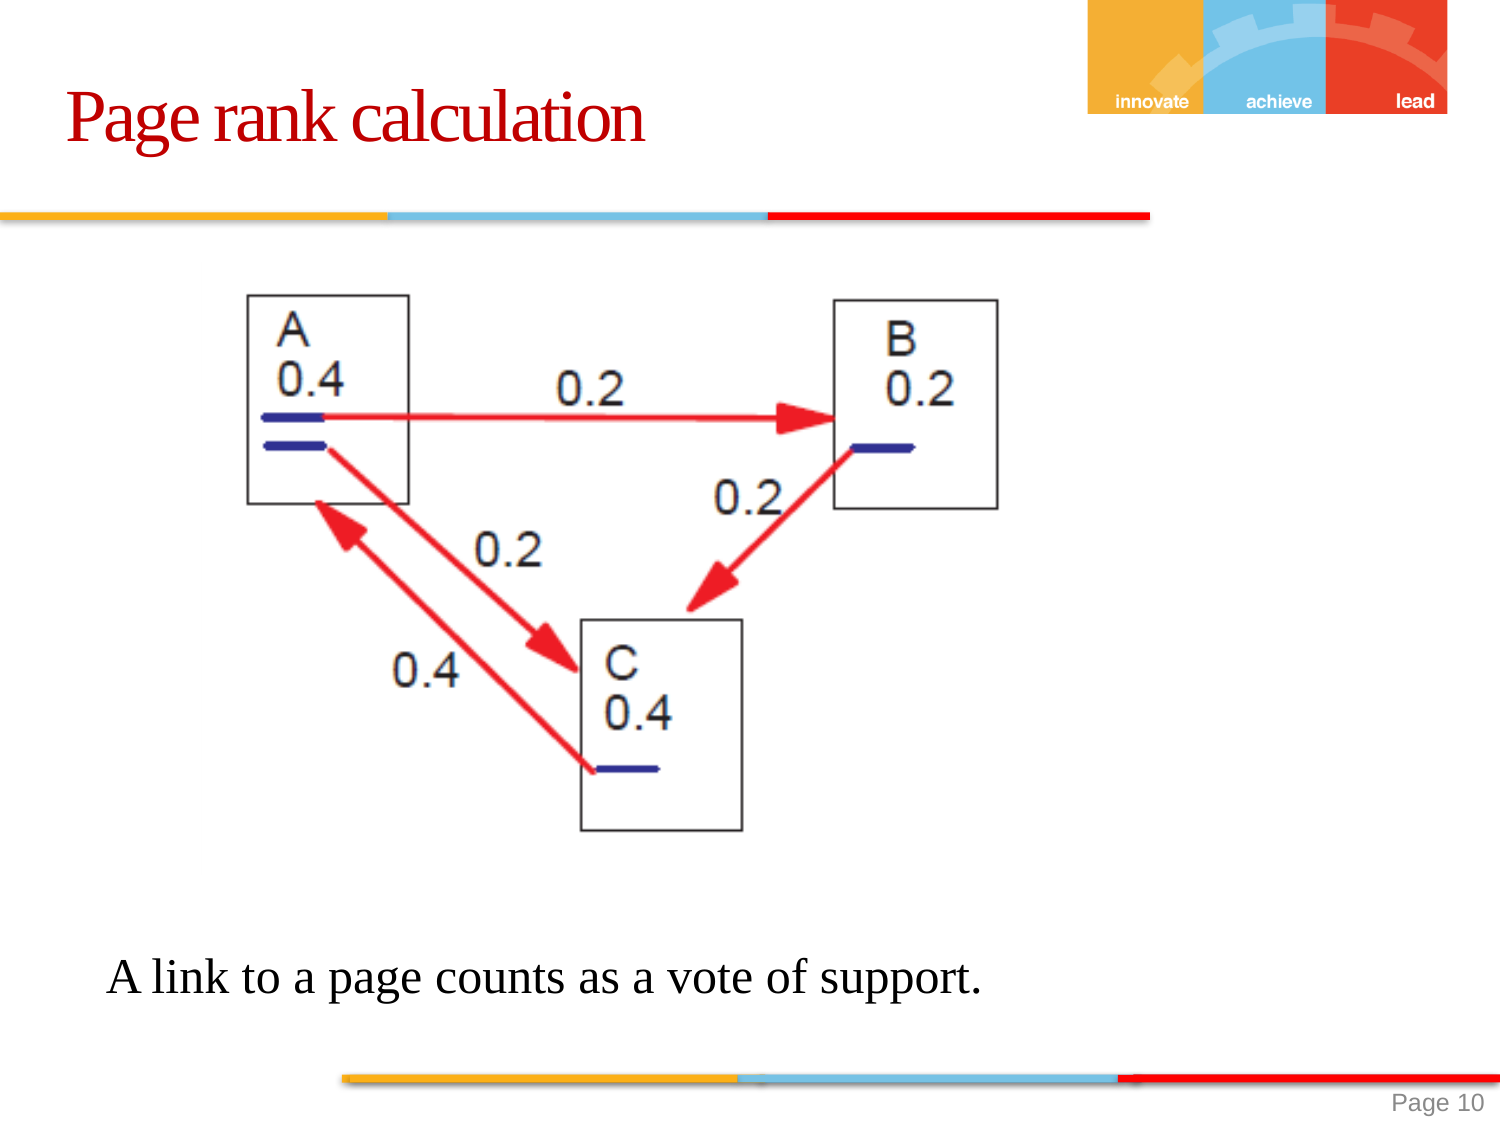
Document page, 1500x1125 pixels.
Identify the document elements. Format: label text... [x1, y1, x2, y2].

slide_number Page 10 [1149, 1077, 1500, 1125]
list Page rank calculation [50, 24, 1088, 213]
text_box A link to a page counts as a vote of support. [91, 936, 999, 1012]
picture [1087, 0, 1448, 114]
picture [199, 262, 1011, 875]
